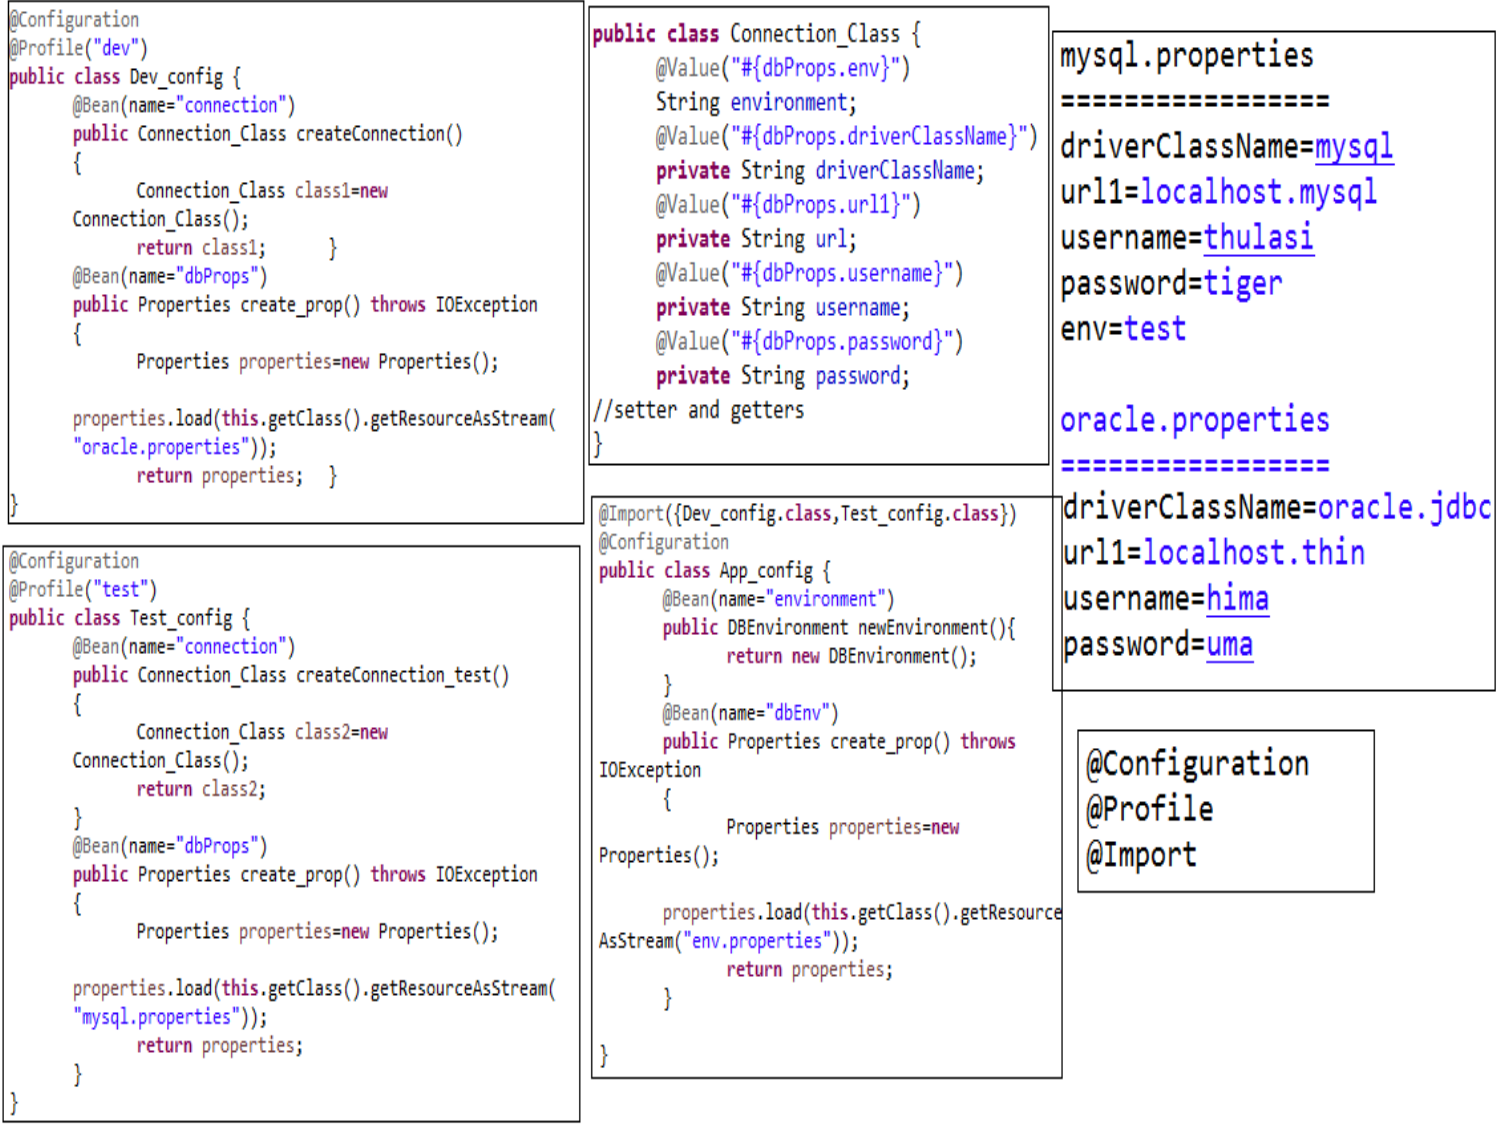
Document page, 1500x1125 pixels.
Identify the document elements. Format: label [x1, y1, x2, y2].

list [0, 0, 1500, 1125]
